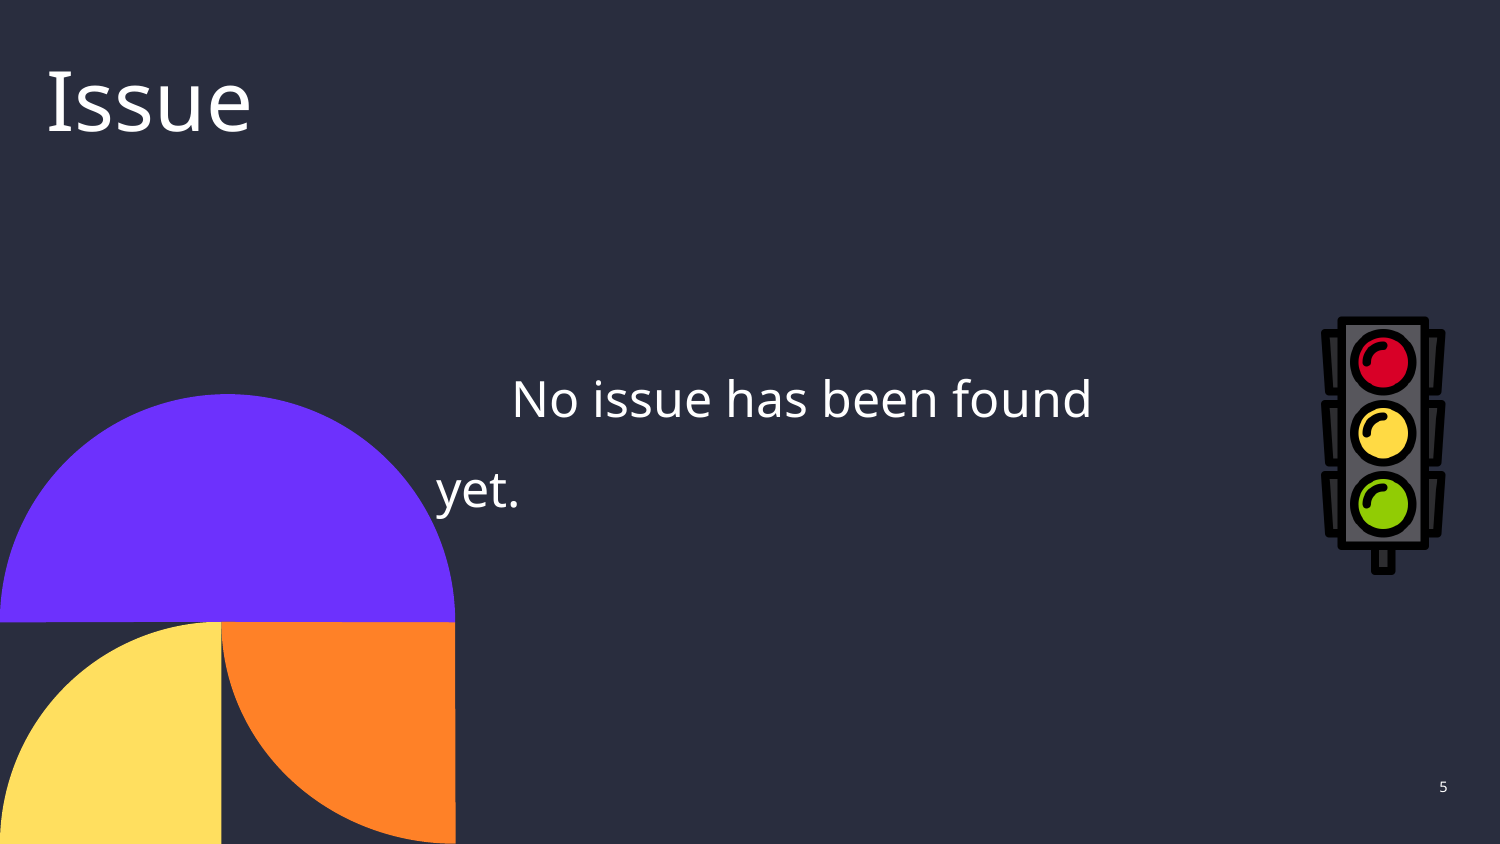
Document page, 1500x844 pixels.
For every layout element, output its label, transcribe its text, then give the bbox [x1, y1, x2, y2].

title Issue [46, 46, 516, 150]
picture [1249, 312, 1500, 580]
text_box No issue has been found yet. [421, 322, 1151, 579]
